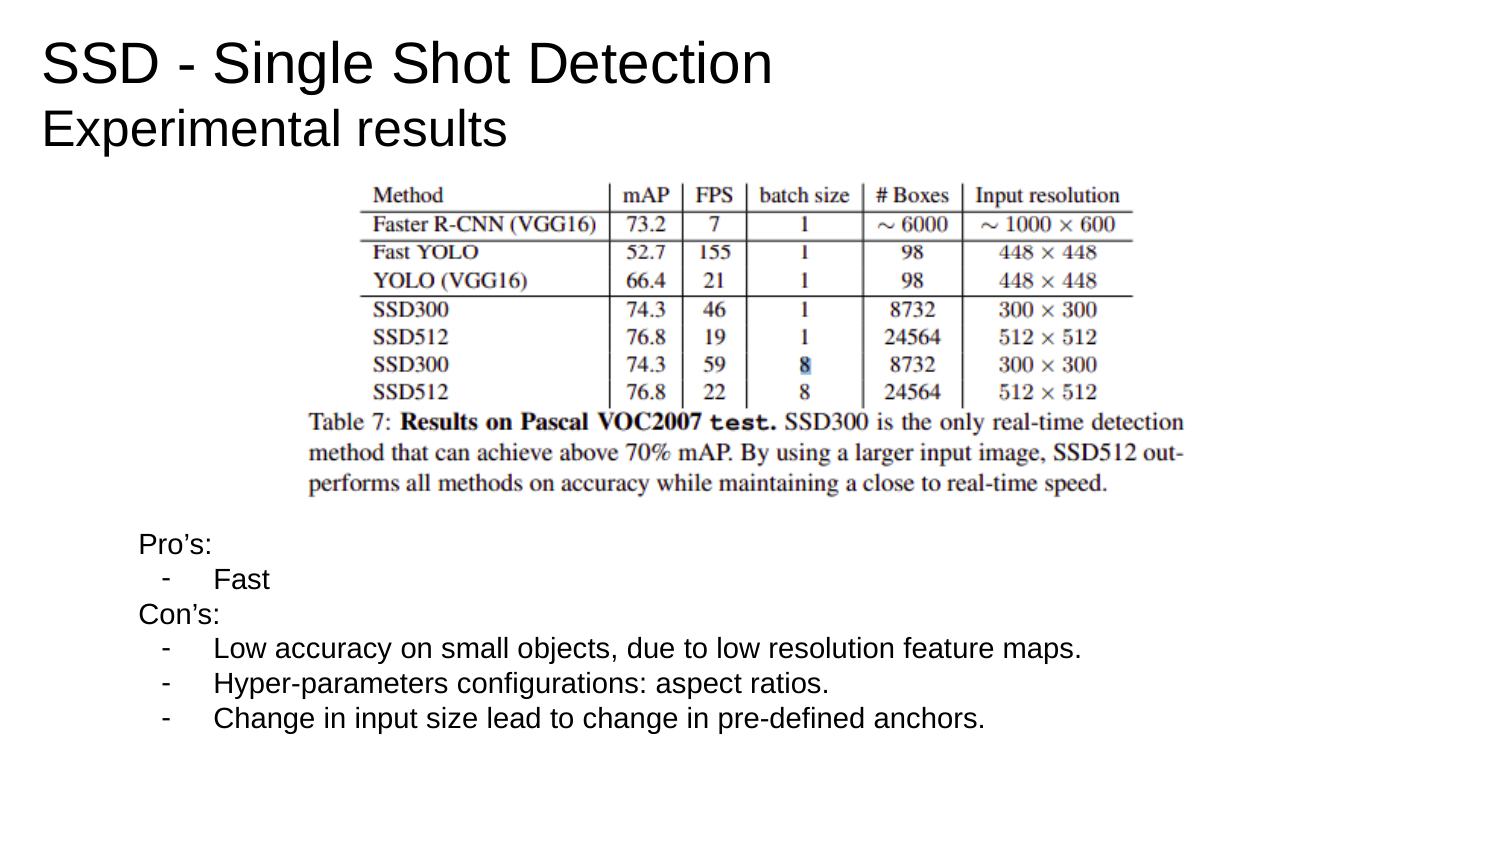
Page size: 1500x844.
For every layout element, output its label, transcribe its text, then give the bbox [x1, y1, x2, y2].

picture [287, 169, 1193, 514]
title SSD - Single Shot Detection Experimental results [26, 10, 1424, 186]
text_box Pro’s: Fast Con’s: Low accuracy on small objects, due to low resolution feature maps. Hyper-parameters configurations: aspect ratios. Change in input size lead to change in pre-defined anchors. [123, 510, 1367, 750]
